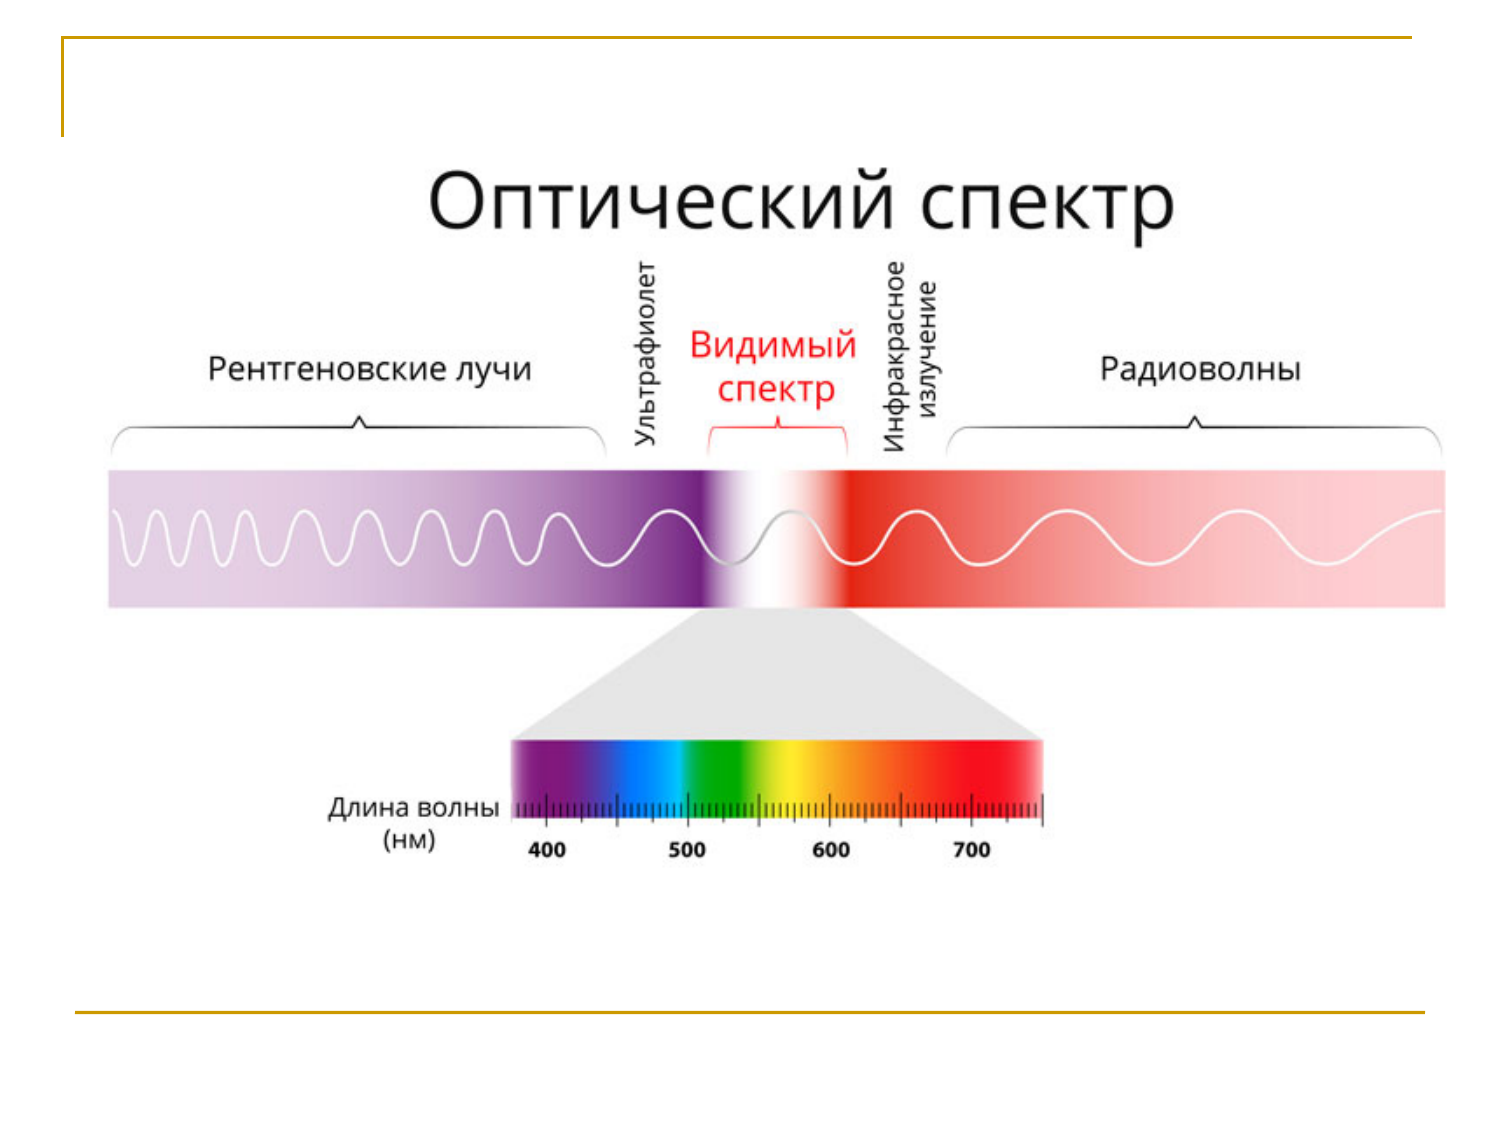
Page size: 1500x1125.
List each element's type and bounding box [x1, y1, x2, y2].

picture [76, 140, 1474, 894]
